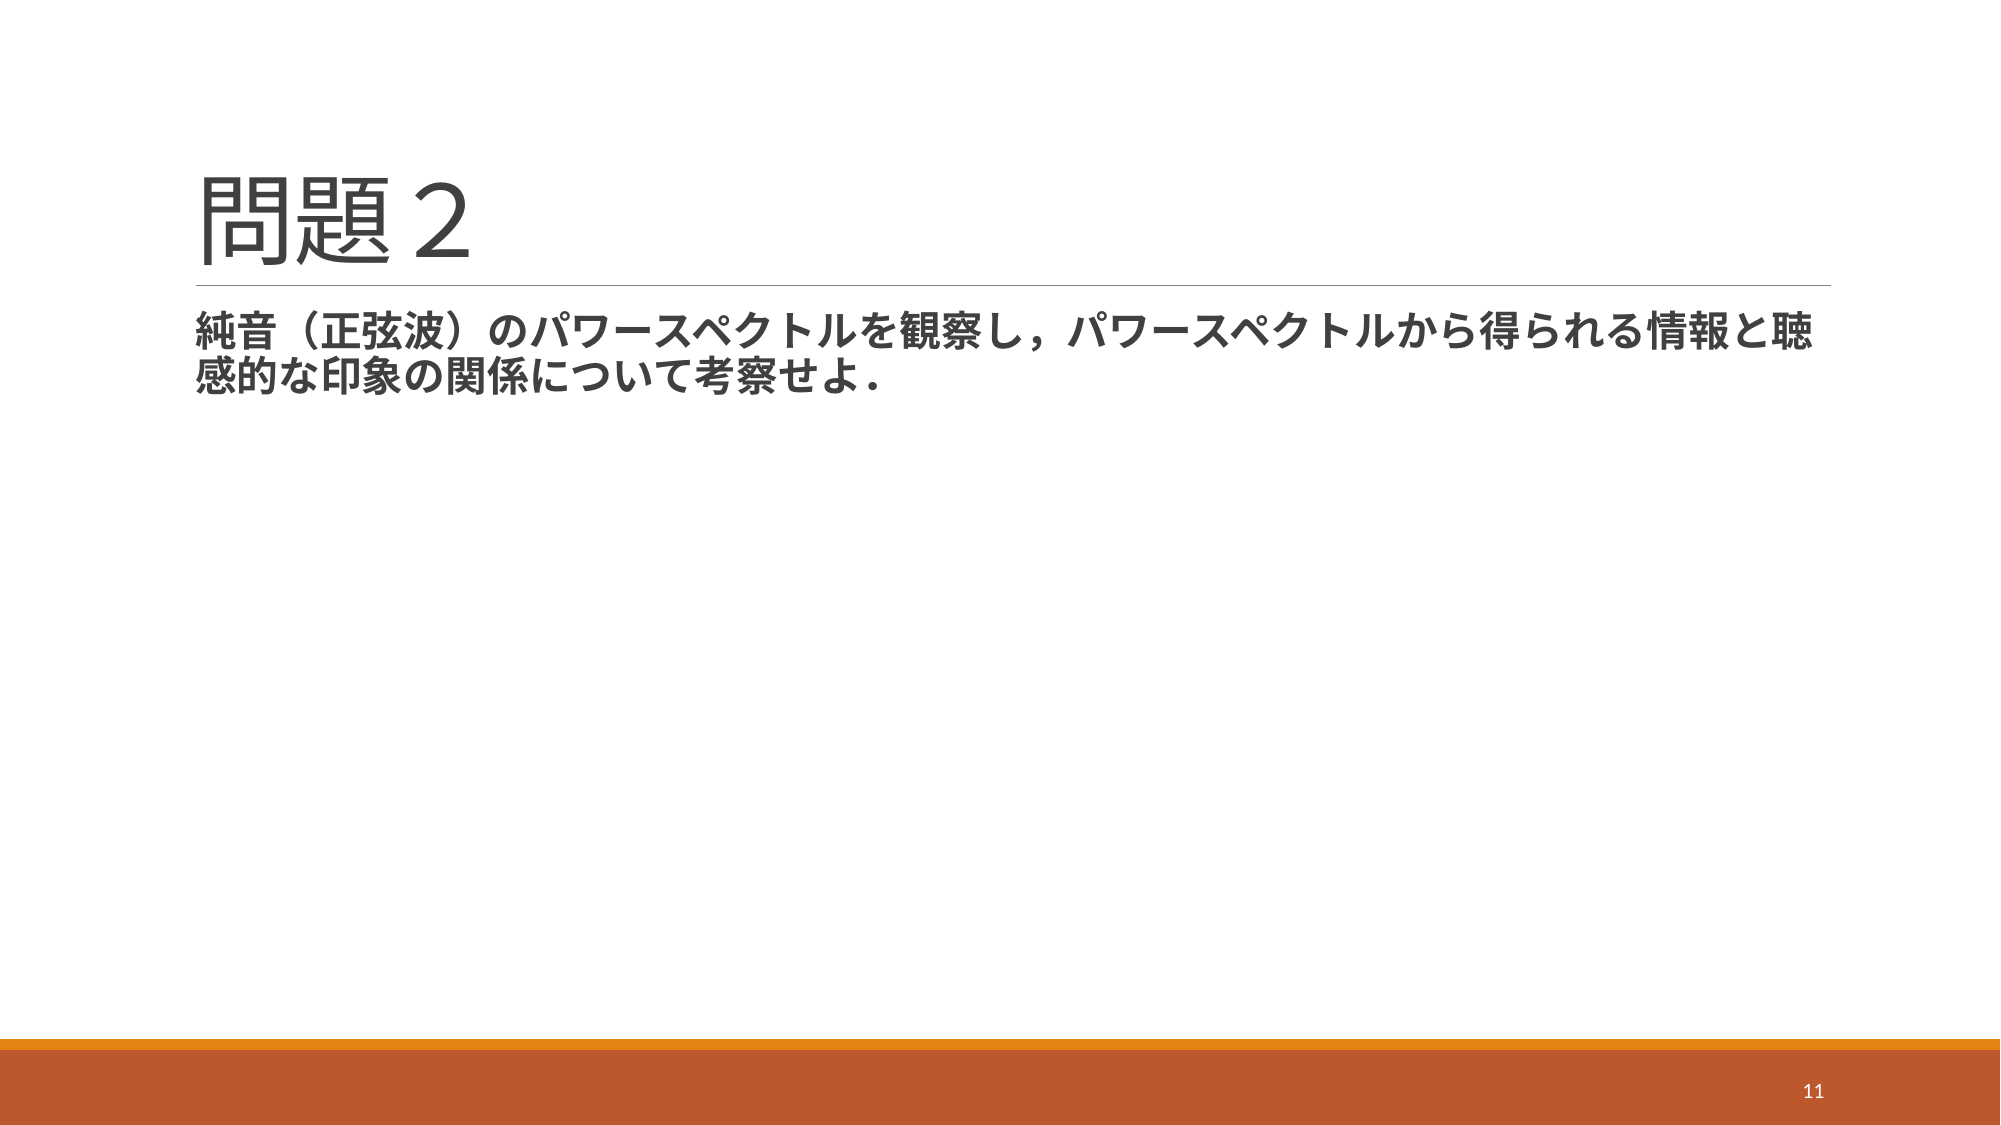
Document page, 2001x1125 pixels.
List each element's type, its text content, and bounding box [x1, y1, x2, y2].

slide_number 11 [1624, 1059, 1840, 1120]
list 純音（正弦波）のパワースペクトルを観察し，パワースペクトルから得られる情報と聴感的な印象の関係について考察せよ． [180, 302, 1830, 963]
title 問題２ [180, 47, 1830, 285]
